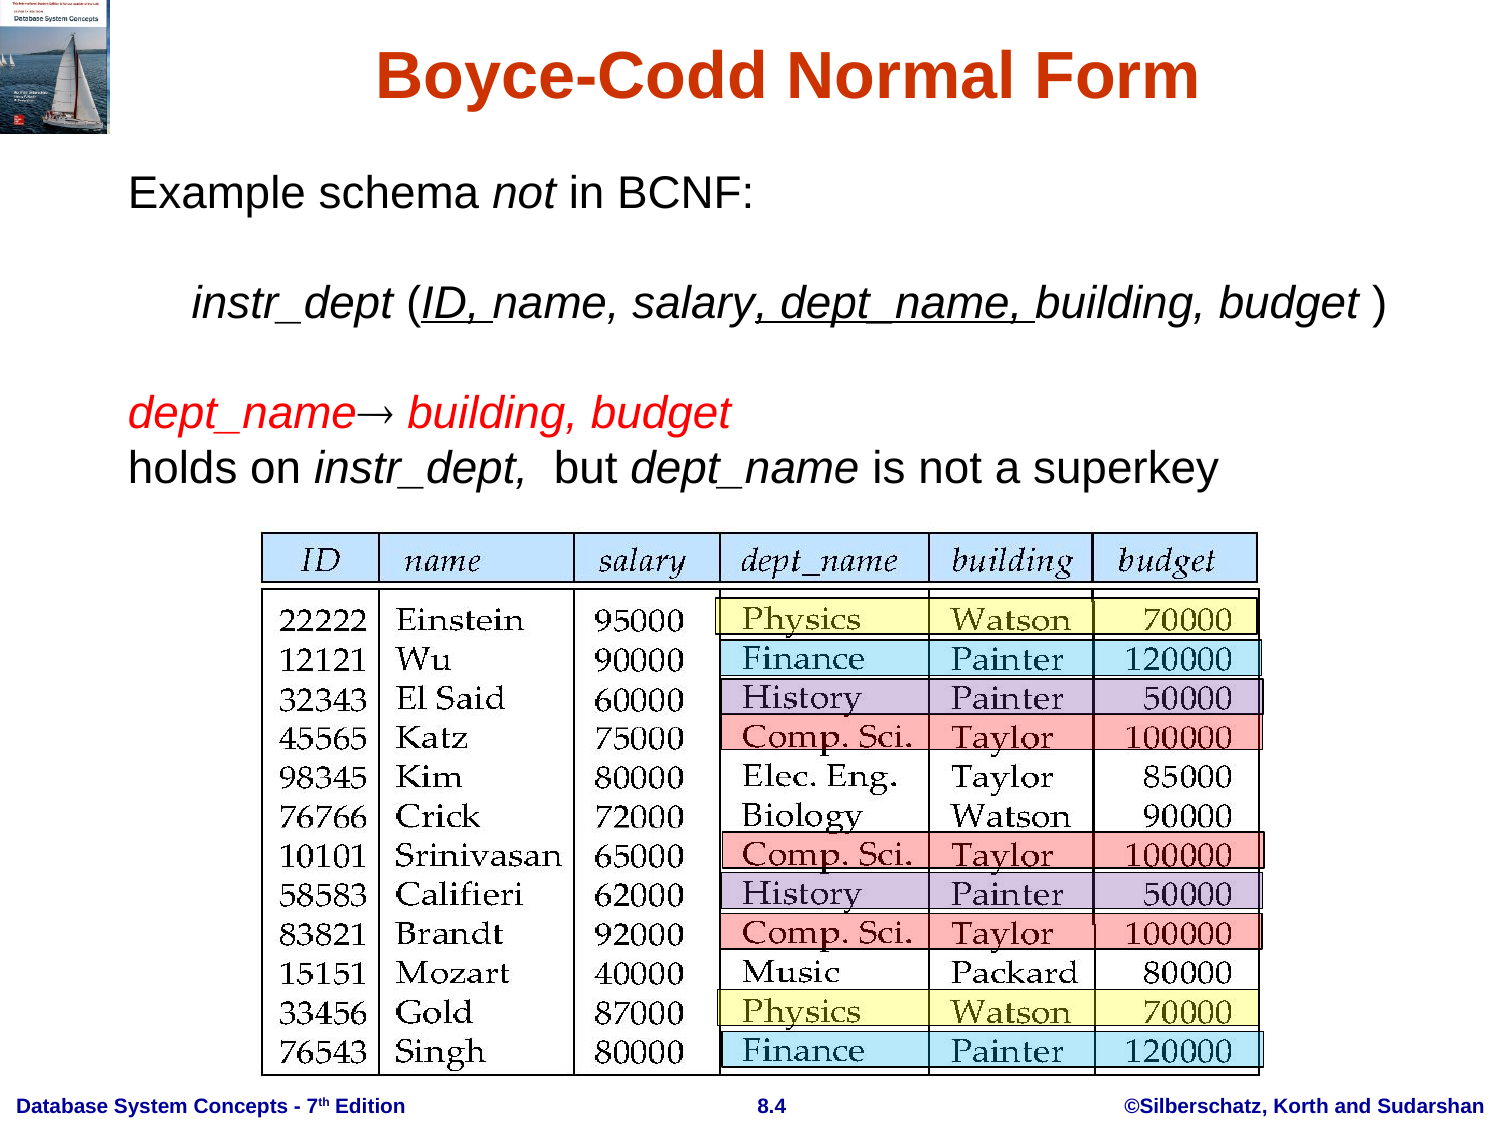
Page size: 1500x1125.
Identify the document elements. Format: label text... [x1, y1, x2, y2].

title Boyce-Codd Normal Form [125, 18, 1452, 120]
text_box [256, 526, 1265, 1079]
picture [0, 0, 110, 134]
text_box Example schema not in BCNF: instr_dept (ID, name, salary, dept_name, building, budget ) dept_name building, budget holds on instr_dept, but dept_name is not a superkey [113, 155, 1447, 500]
